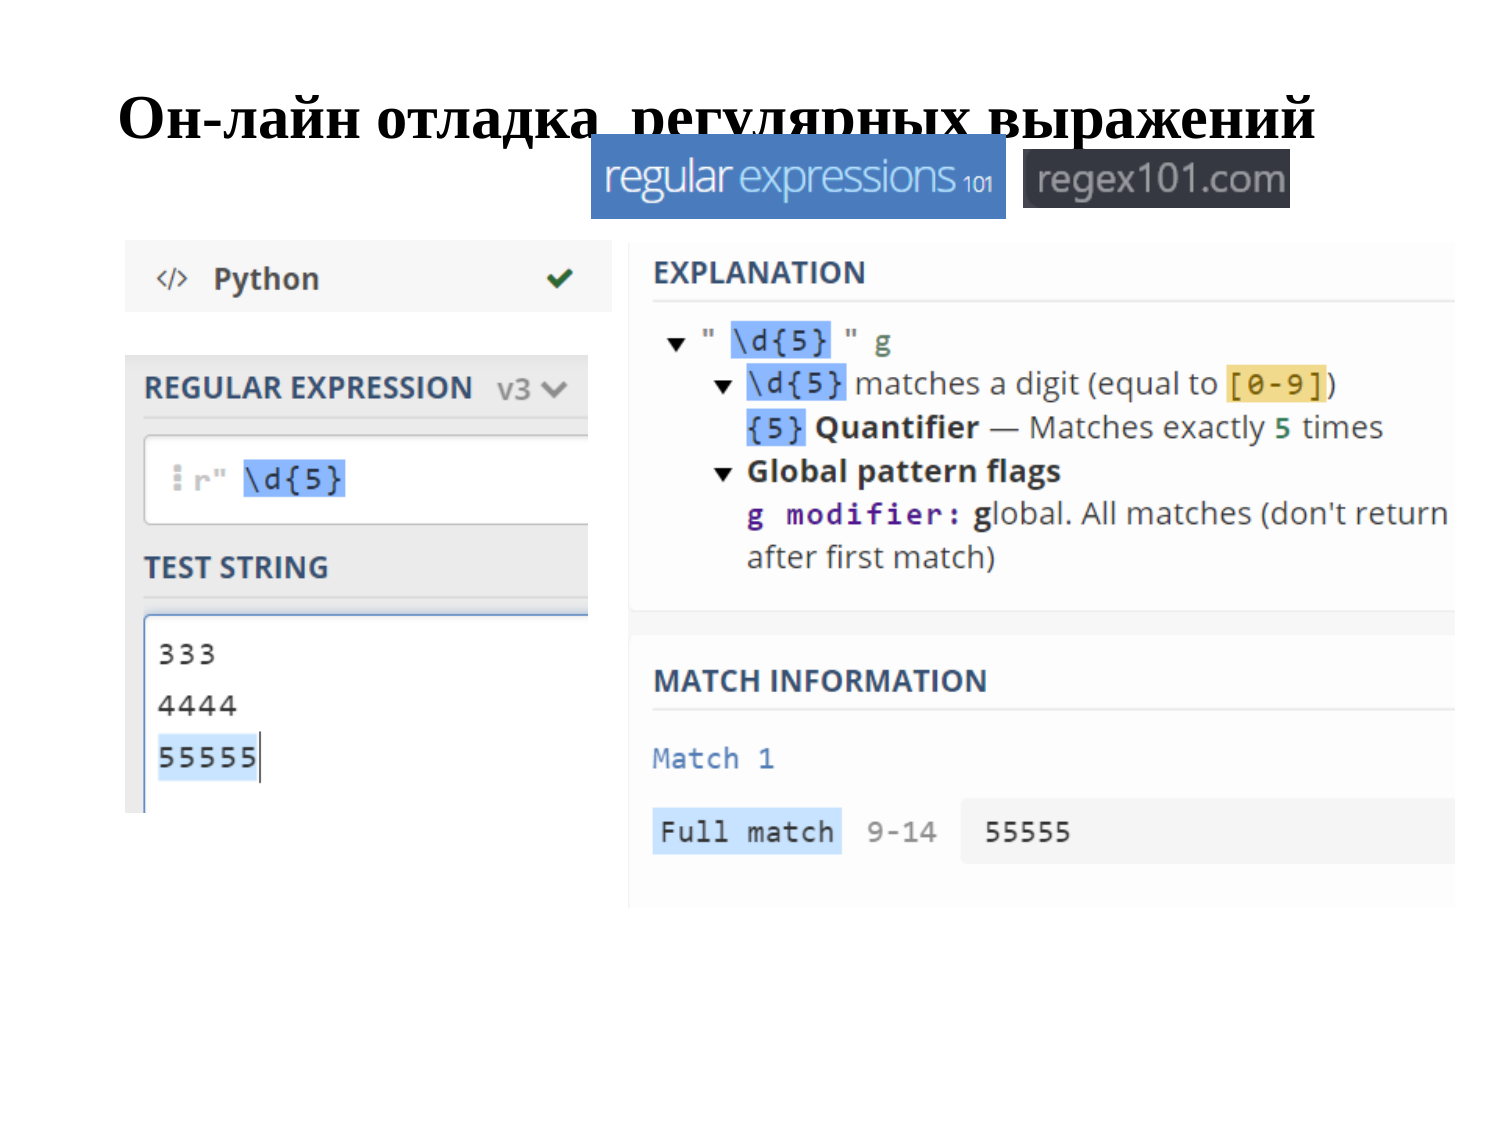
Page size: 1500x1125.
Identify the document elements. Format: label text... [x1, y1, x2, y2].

picture [1022, 149, 1291, 208]
text_box Он-лайн отладка регулярных выражений [103, 59, 1397, 177]
picture [628, 243, 1456, 908]
picture [125, 239, 612, 313]
picture [125, 354, 589, 814]
picture [590, 134, 1006, 219]
